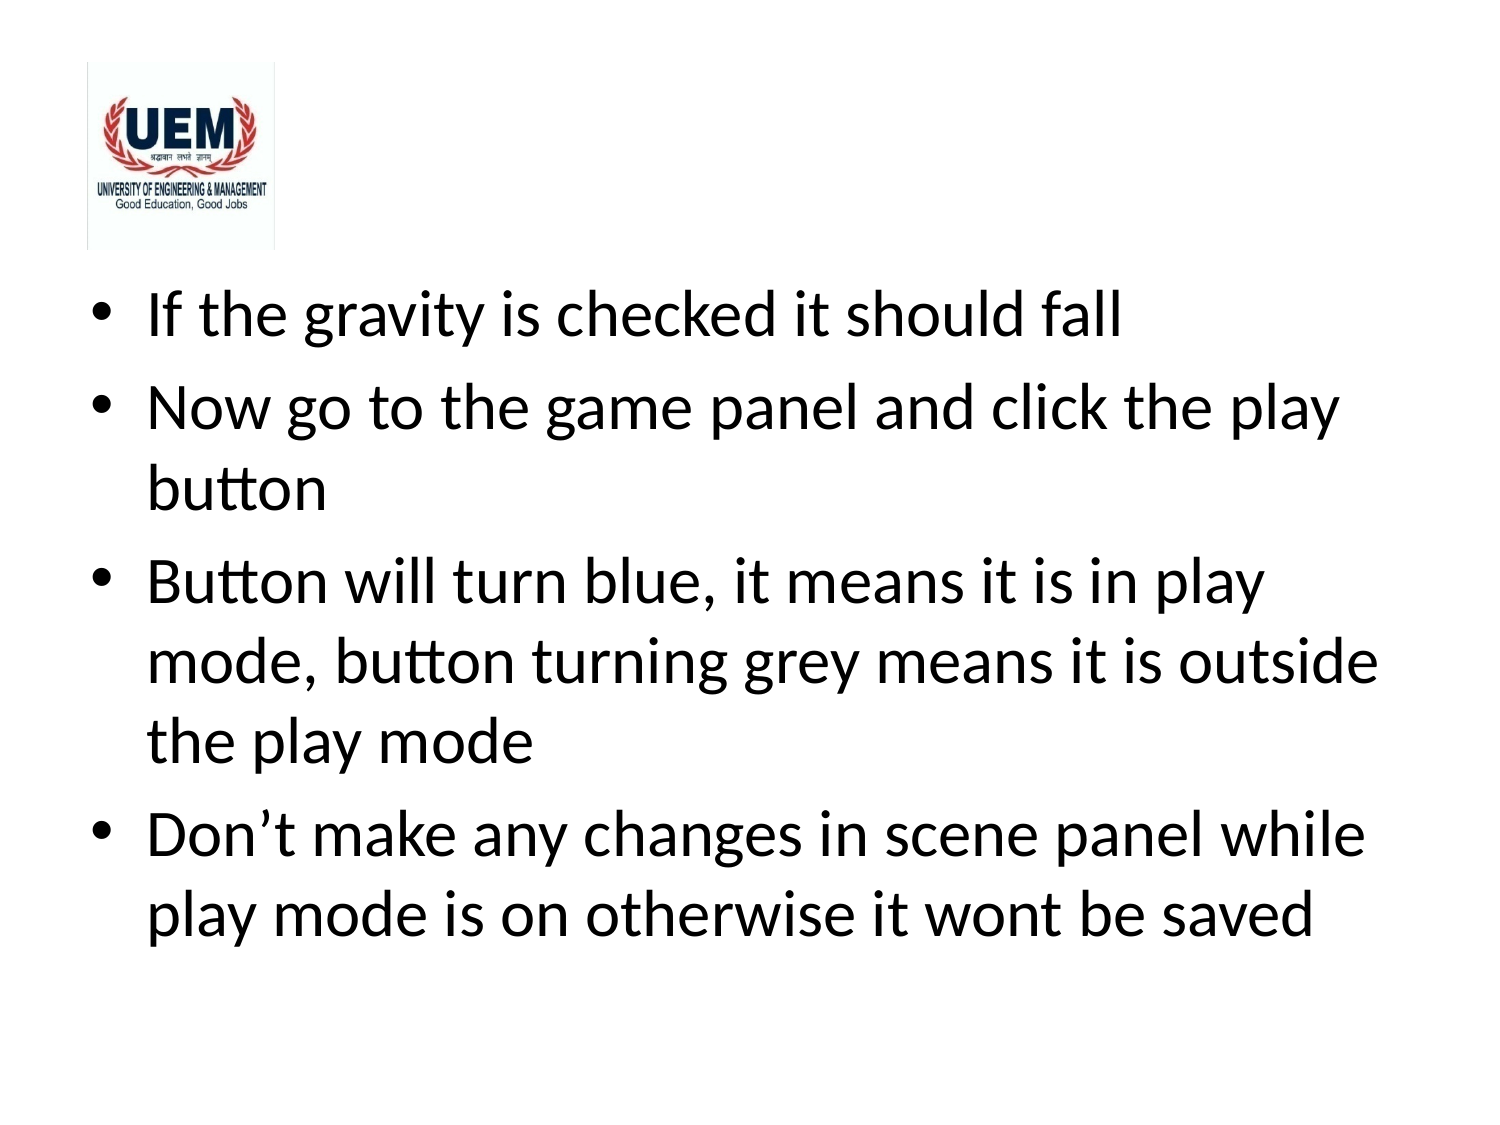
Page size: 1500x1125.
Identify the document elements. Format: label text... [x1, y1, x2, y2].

picture [87, 62, 275, 250]
list If the gravity is checked it should fall Now go to the game panel and click the play button Button will turn blue, it means it is in play mode, button turning grey means it is outside the play mode Don’t make any changes in scene panel while play mode is on otherwise it wont be saved [75, 262, 1425, 1005]
